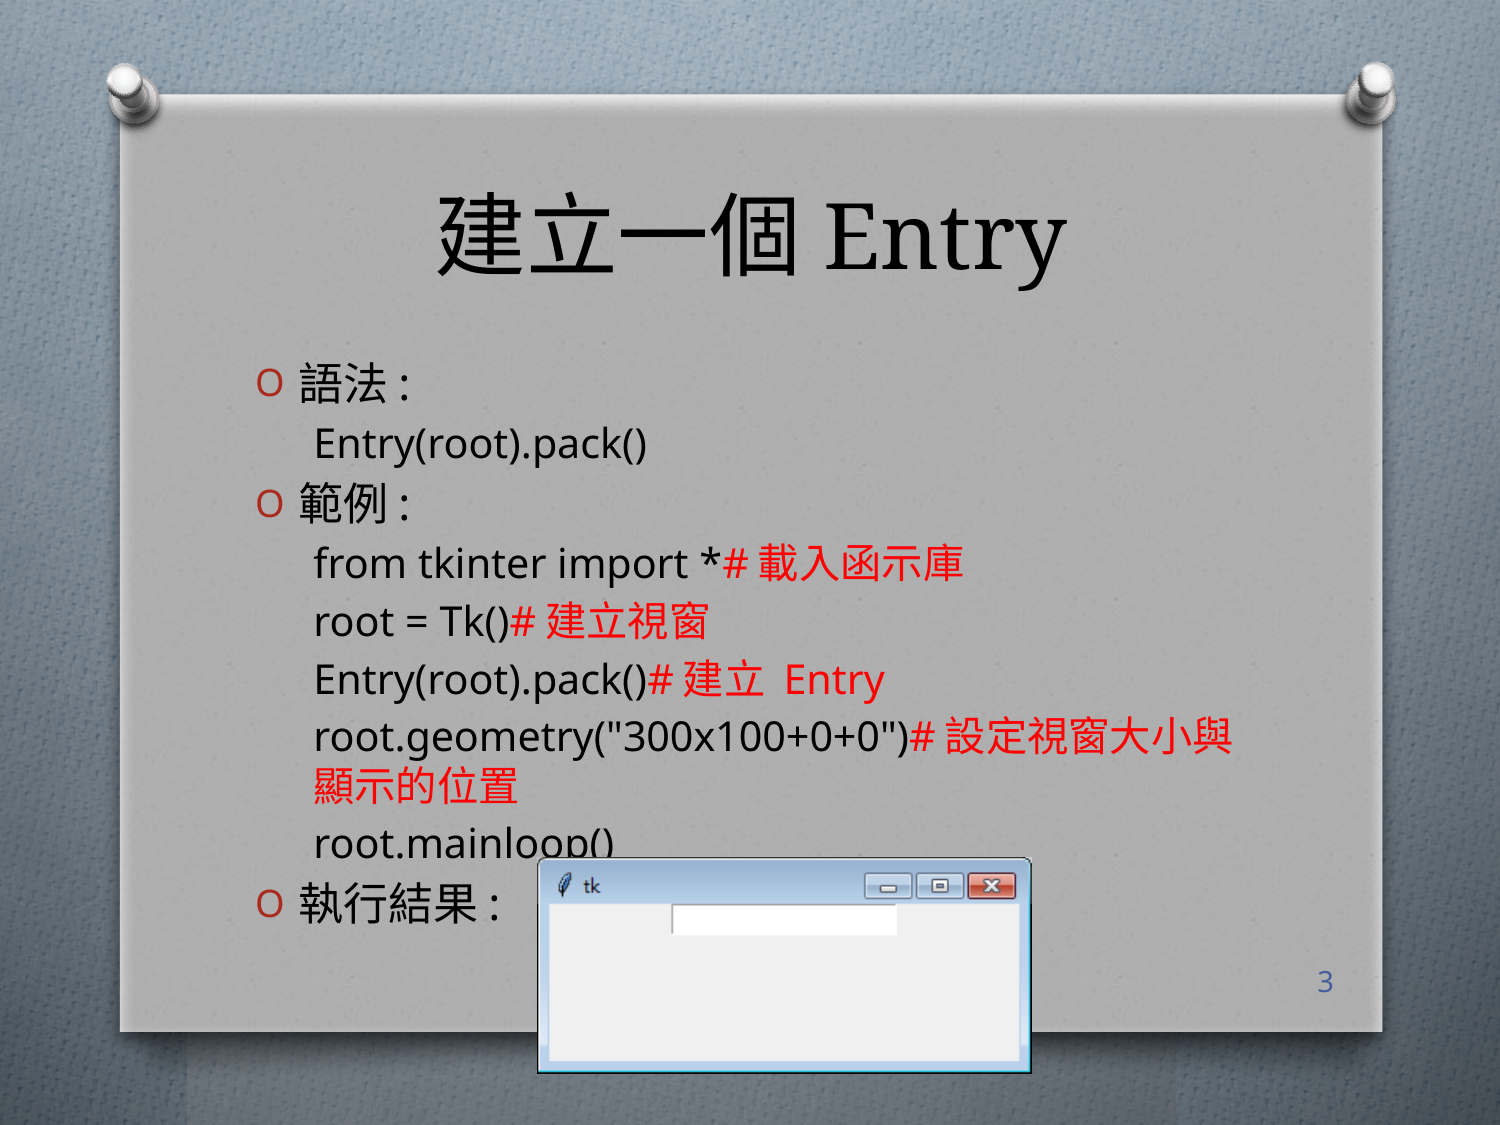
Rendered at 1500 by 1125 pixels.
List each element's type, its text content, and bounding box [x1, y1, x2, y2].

slide_number 3 [1258, 952, 1350, 1013]
picture [75, 29, 198, 153]
list 語法: Entry(root).pack() 範例: from tkinter import *#載入函示庫 root = Tk()#建立視窗 Entry(root).pack()#建立 Entry root.geometry("300x100+0+0")#設定視窗大小與顯示的位置 root.mainloop() 執行結果: [240, 347, 1257, 939]
picture [537, 857, 1032, 1074]
title 建立一個Entry [179, 134, 1323, 332]
picture [1317, 35, 1439, 156]
